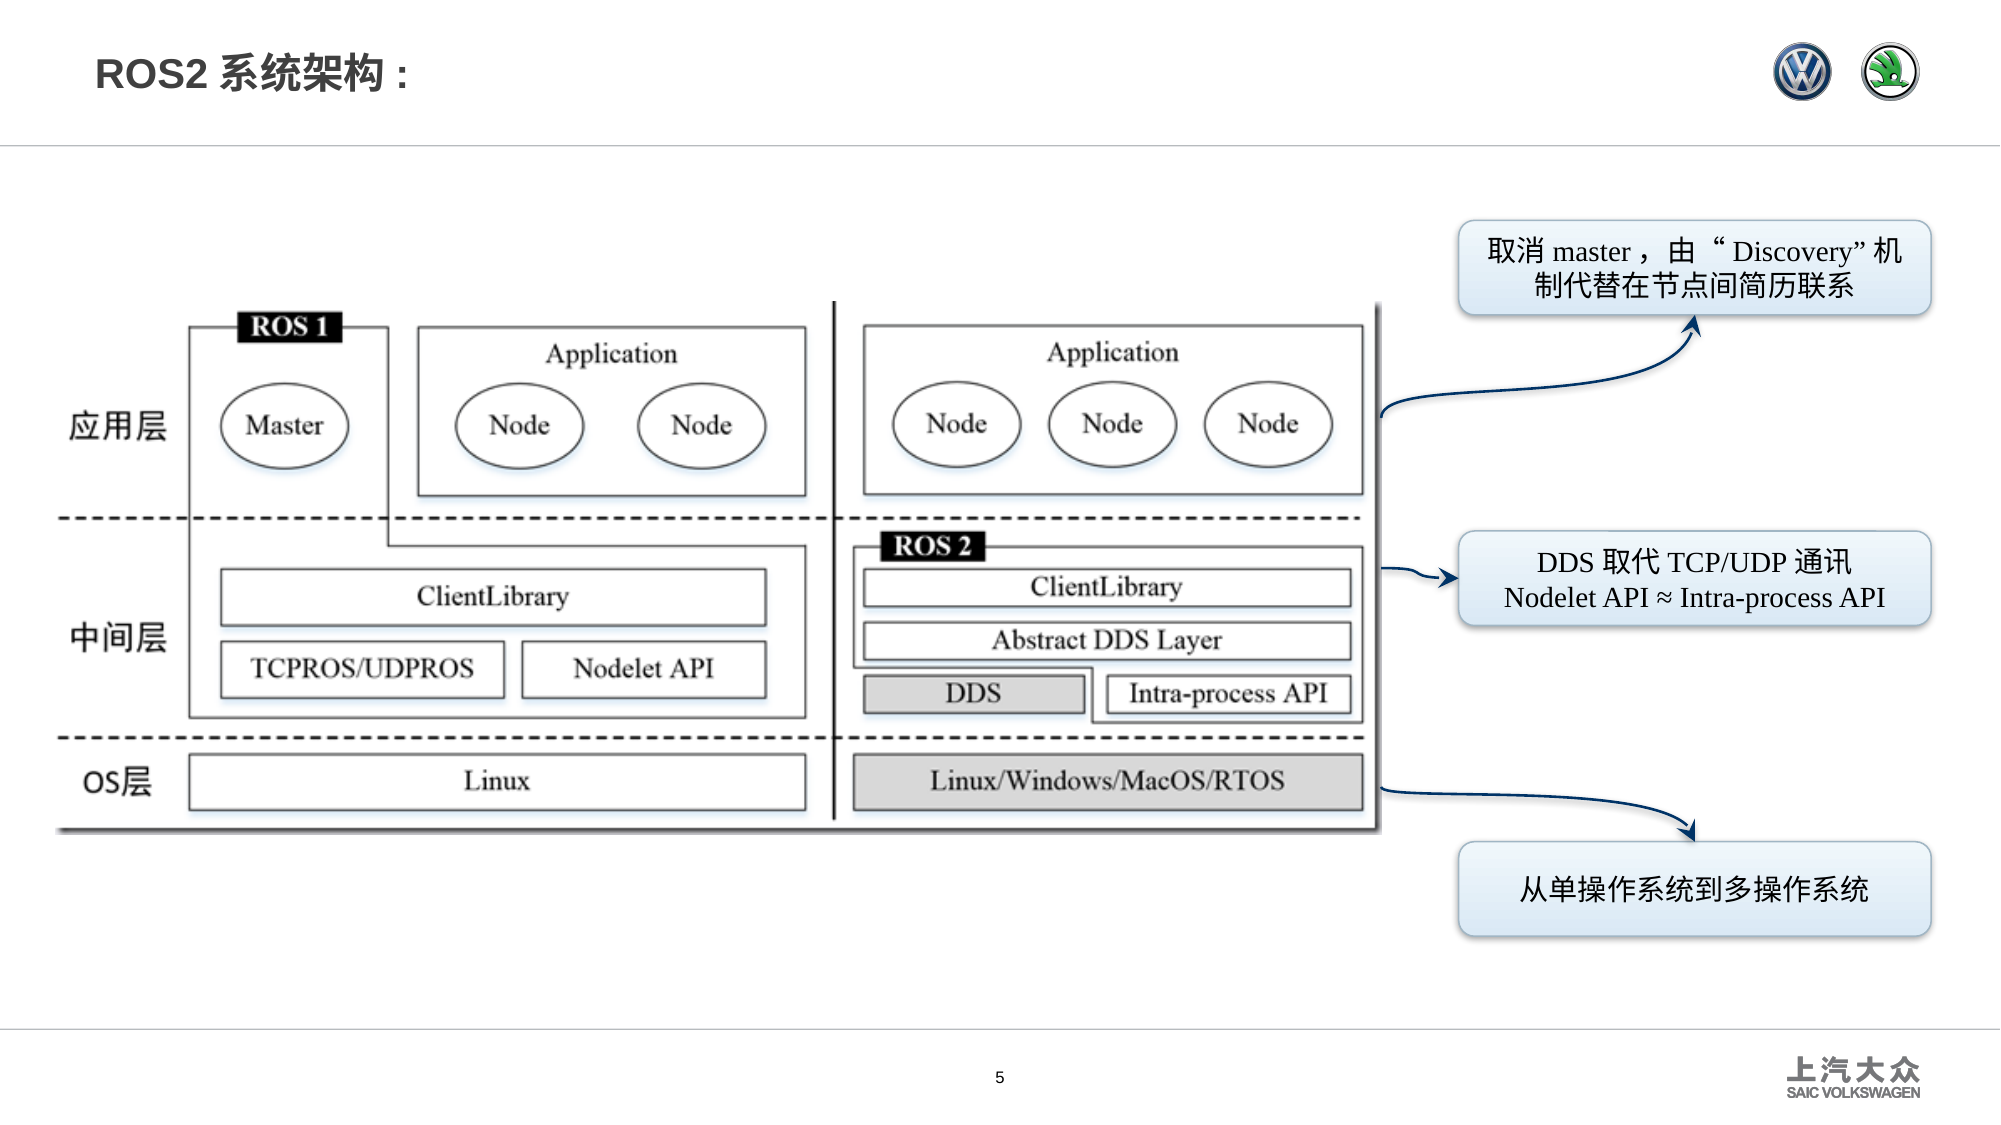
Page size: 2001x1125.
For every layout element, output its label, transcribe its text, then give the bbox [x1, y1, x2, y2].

picture [54, 301, 1382, 836]
title ROS2系统架构: [79, 20, 1749, 125]
text_box DDS取代TCP/UDP通讯 Nodelet API ≈ Intra-process API [1457, 530, 1932, 627]
slide_number 5 [857, 1057, 1143, 1097]
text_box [1380, 567, 1459, 579]
picture [1787, 1056, 1920, 1098]
picture [1773, 42, 1920, 102]
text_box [1380, 314, 1696, 419]
text_box 取消master，由“Discovery”机制代替在节点间简历联系 [1457, 219, 1932, 316]
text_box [1380, 786, 1696, 842]
text_box 从单操作系统到多操作系统 [1457, 840, 1932, 937]
